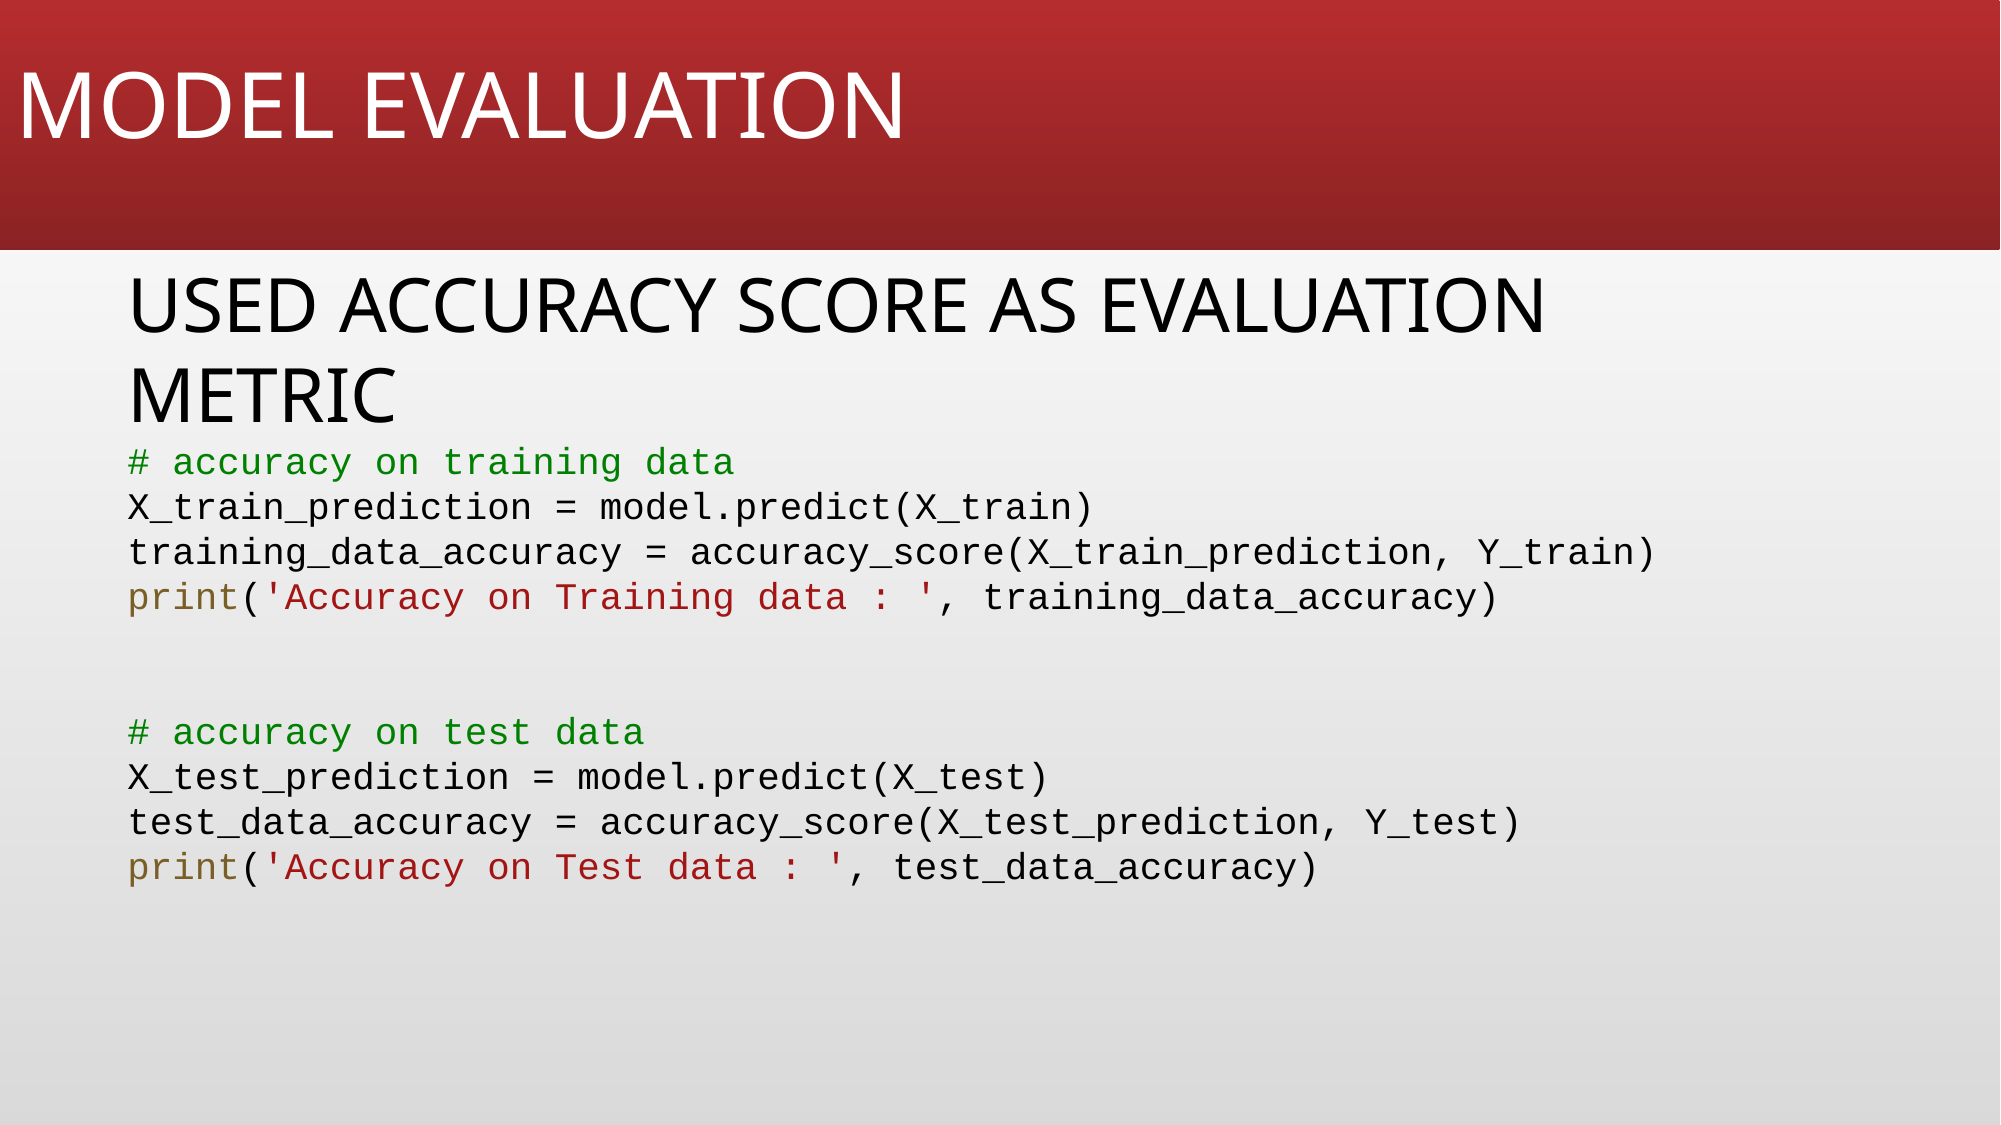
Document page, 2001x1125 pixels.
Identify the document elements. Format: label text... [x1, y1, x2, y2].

text_box USED ACCURACY SCORE AS EVALUATION METRIC # accuracy on training data X_train_prediction = model.predict(X_train) training_data_accuracy = accuracy_score(X_train_prediction, Y_train) print('Accuracy on Training data : ', training_data_accuracy) # accuracy on test data X_test_prediction = model.predict(X_test) test_data_accuracy = accuracy_score(X_test_prediction, Y_test) print('Accuracy on Test data : ', test_data_accuracy) [112, 249, 1775, 1125]
title MODEL EVALUATION [0, 0, 1650, 218]
